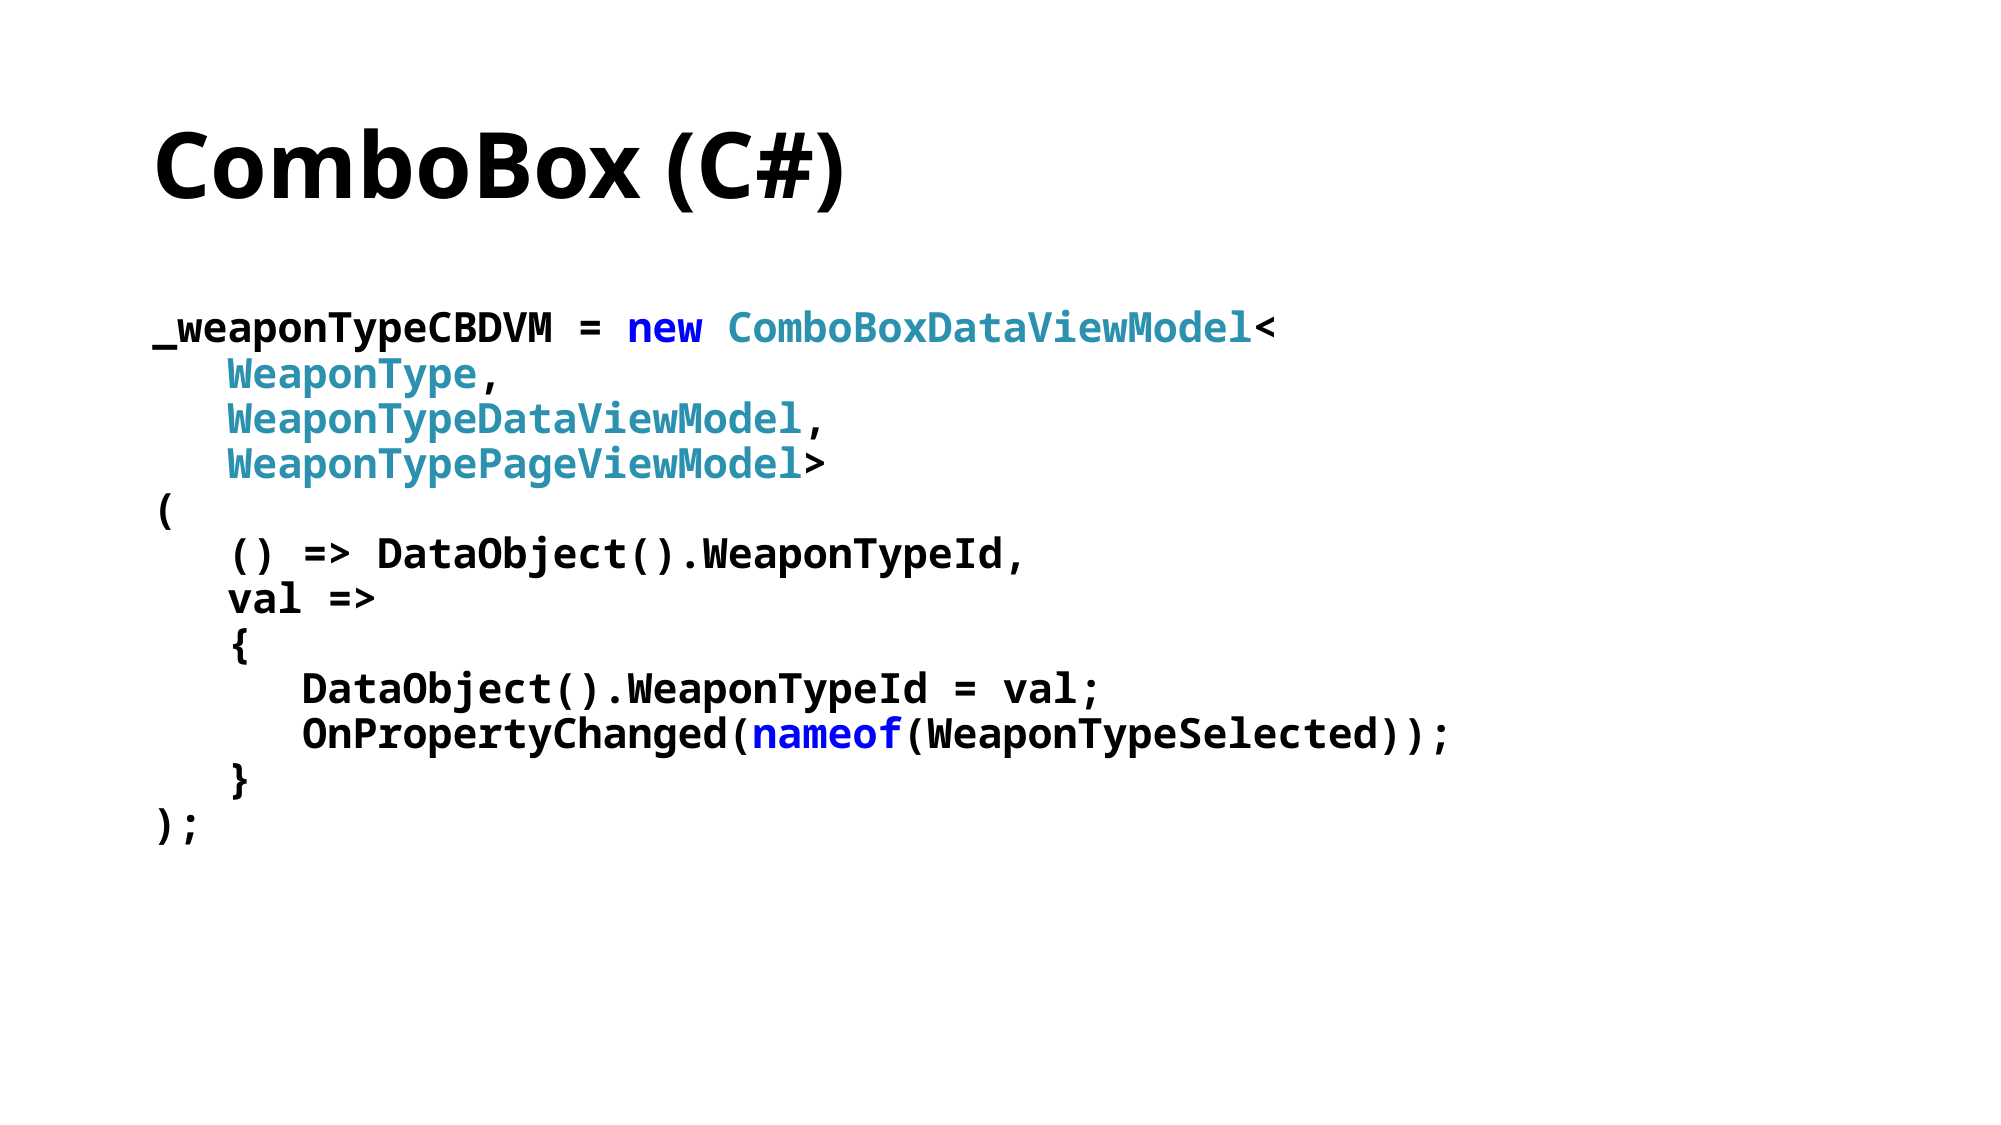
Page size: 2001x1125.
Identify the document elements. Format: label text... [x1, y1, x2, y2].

title ComboBox (C#) [137, 59, 1863, 278]
list _weaponTypeCBDVM = new ComboBoxDataViewModel< WeaponType, WeaponTypeDataViewModel, WeaponTypePageViewModel> ( () => DataObject().WeaponTypeId, val => { DataObject().WeaponTypeId = val; OnPropertyChanged(nameof(WeaponTypeSelected)); } ); [137, 299, 1863, 1014]
